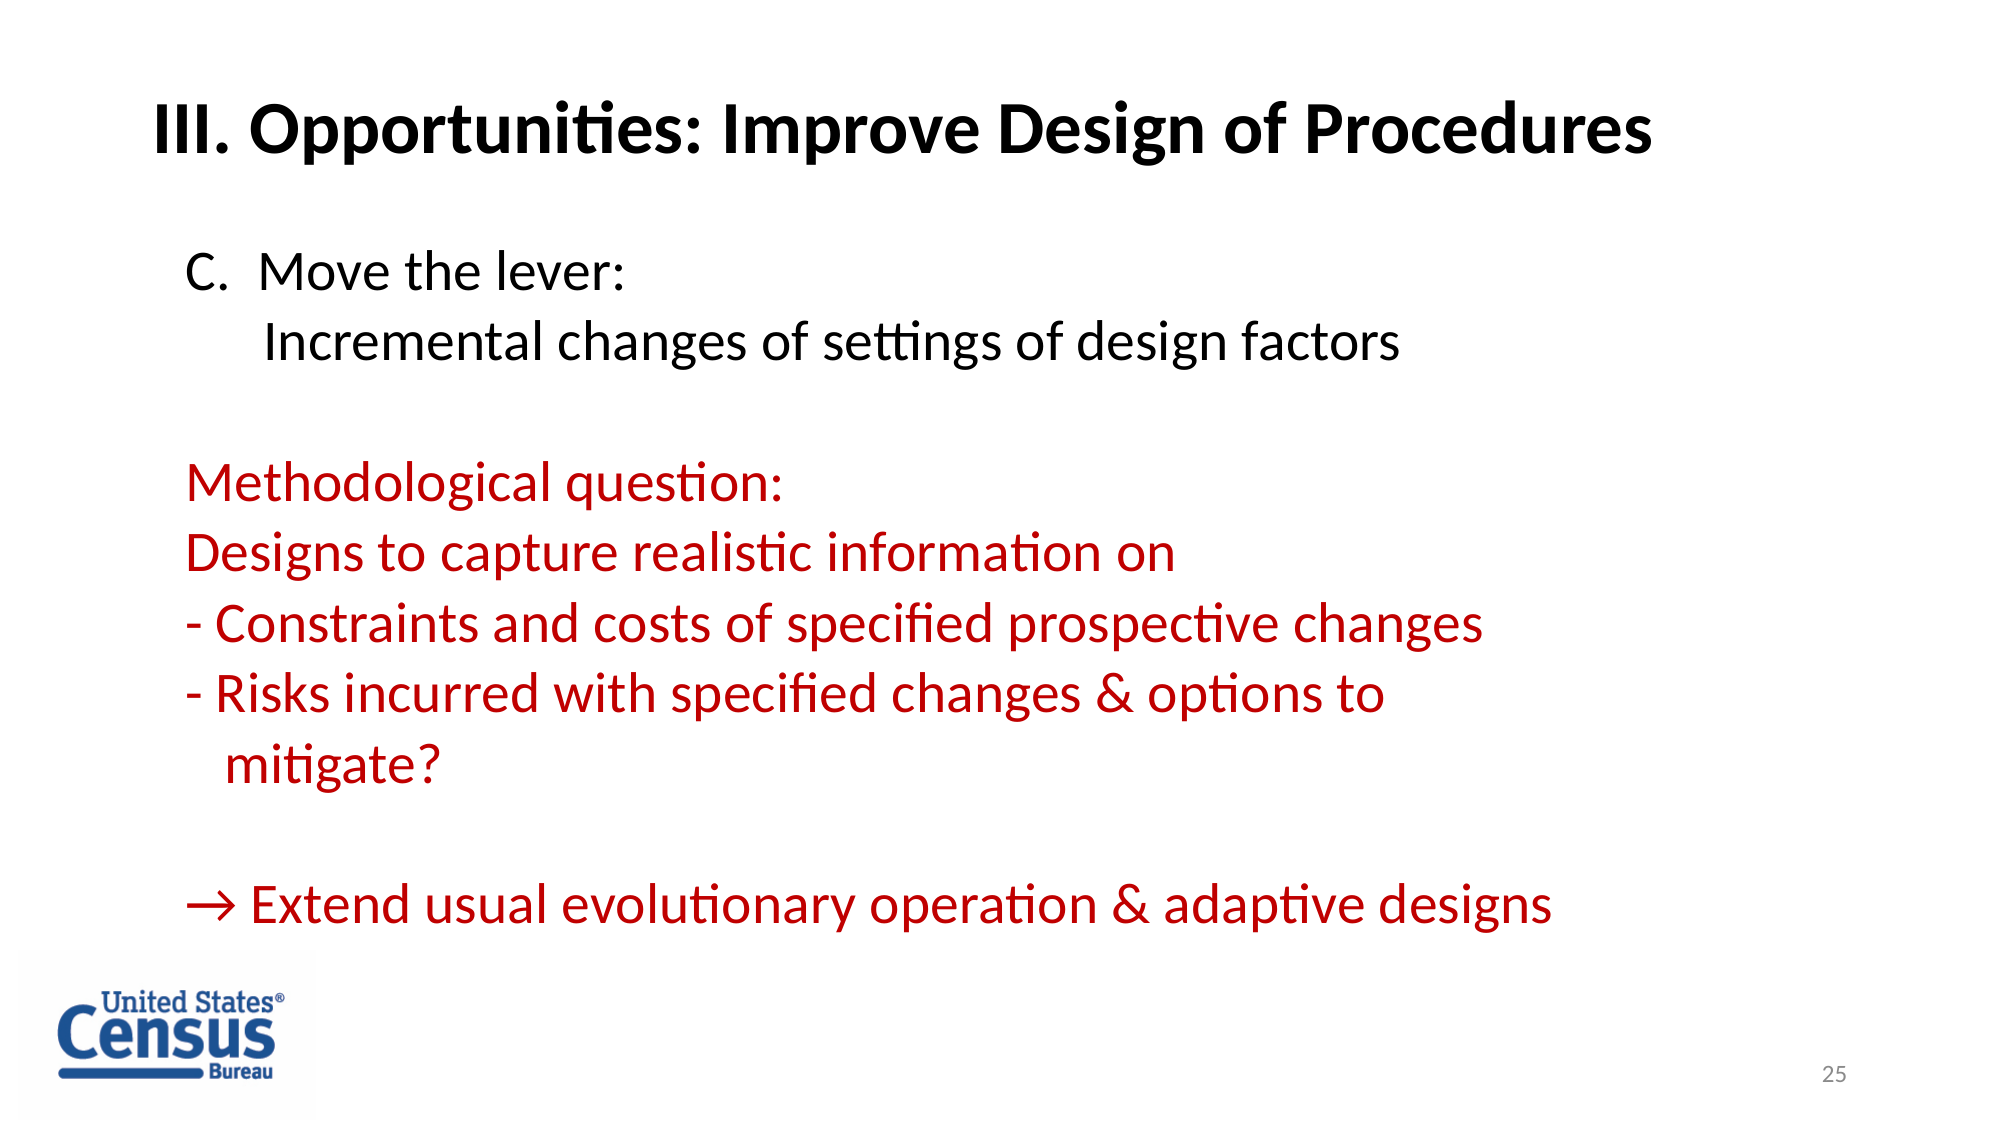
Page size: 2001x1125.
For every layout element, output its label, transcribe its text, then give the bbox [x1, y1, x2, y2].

picture [18, 950, 316, 1120]
slide_number 25 [1412, 1042, 1863, 1103]
title III. Opportunities: Improve Design of Procedures [137, 59, 1863, 200]
